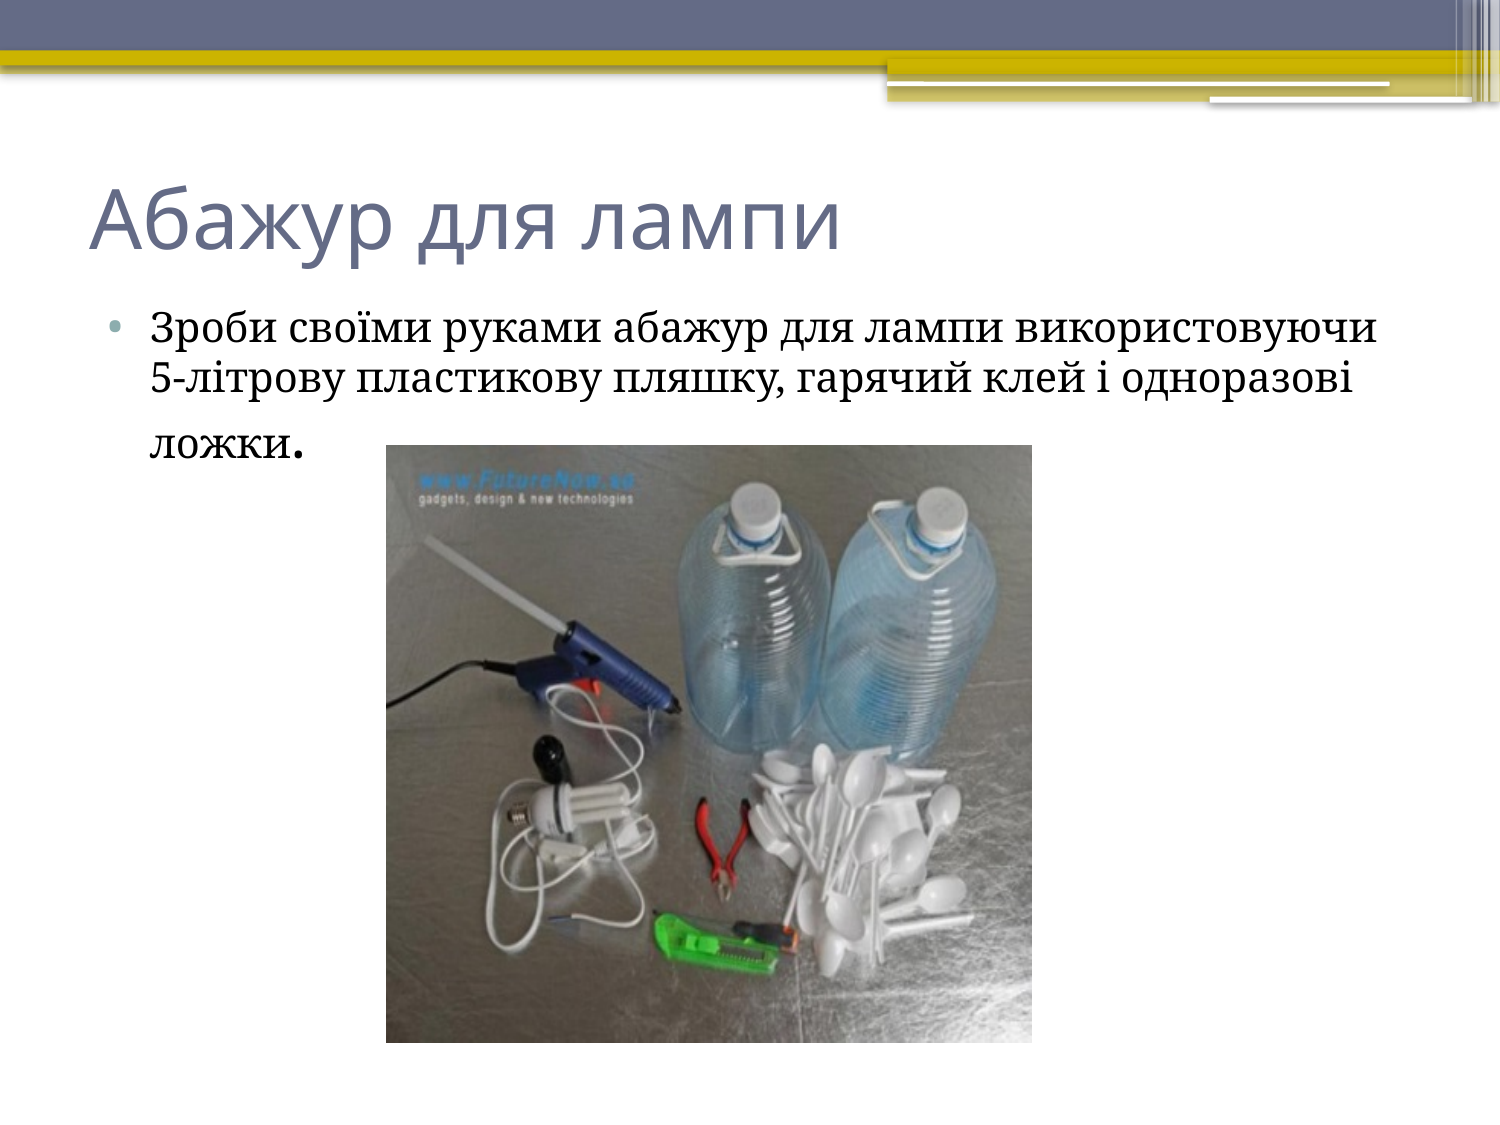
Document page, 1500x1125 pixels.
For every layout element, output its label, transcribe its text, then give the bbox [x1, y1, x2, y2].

list Зроби своїми руками абажур для лампи використовуючи 5-літрову пластикову пляшку, гарячий клей і одноразові ложки. [75, 292, 1425, 1079]
picture [386, 445, 1032, 1044]
title Абажур для лампи [75, 152, 1425, 282]
